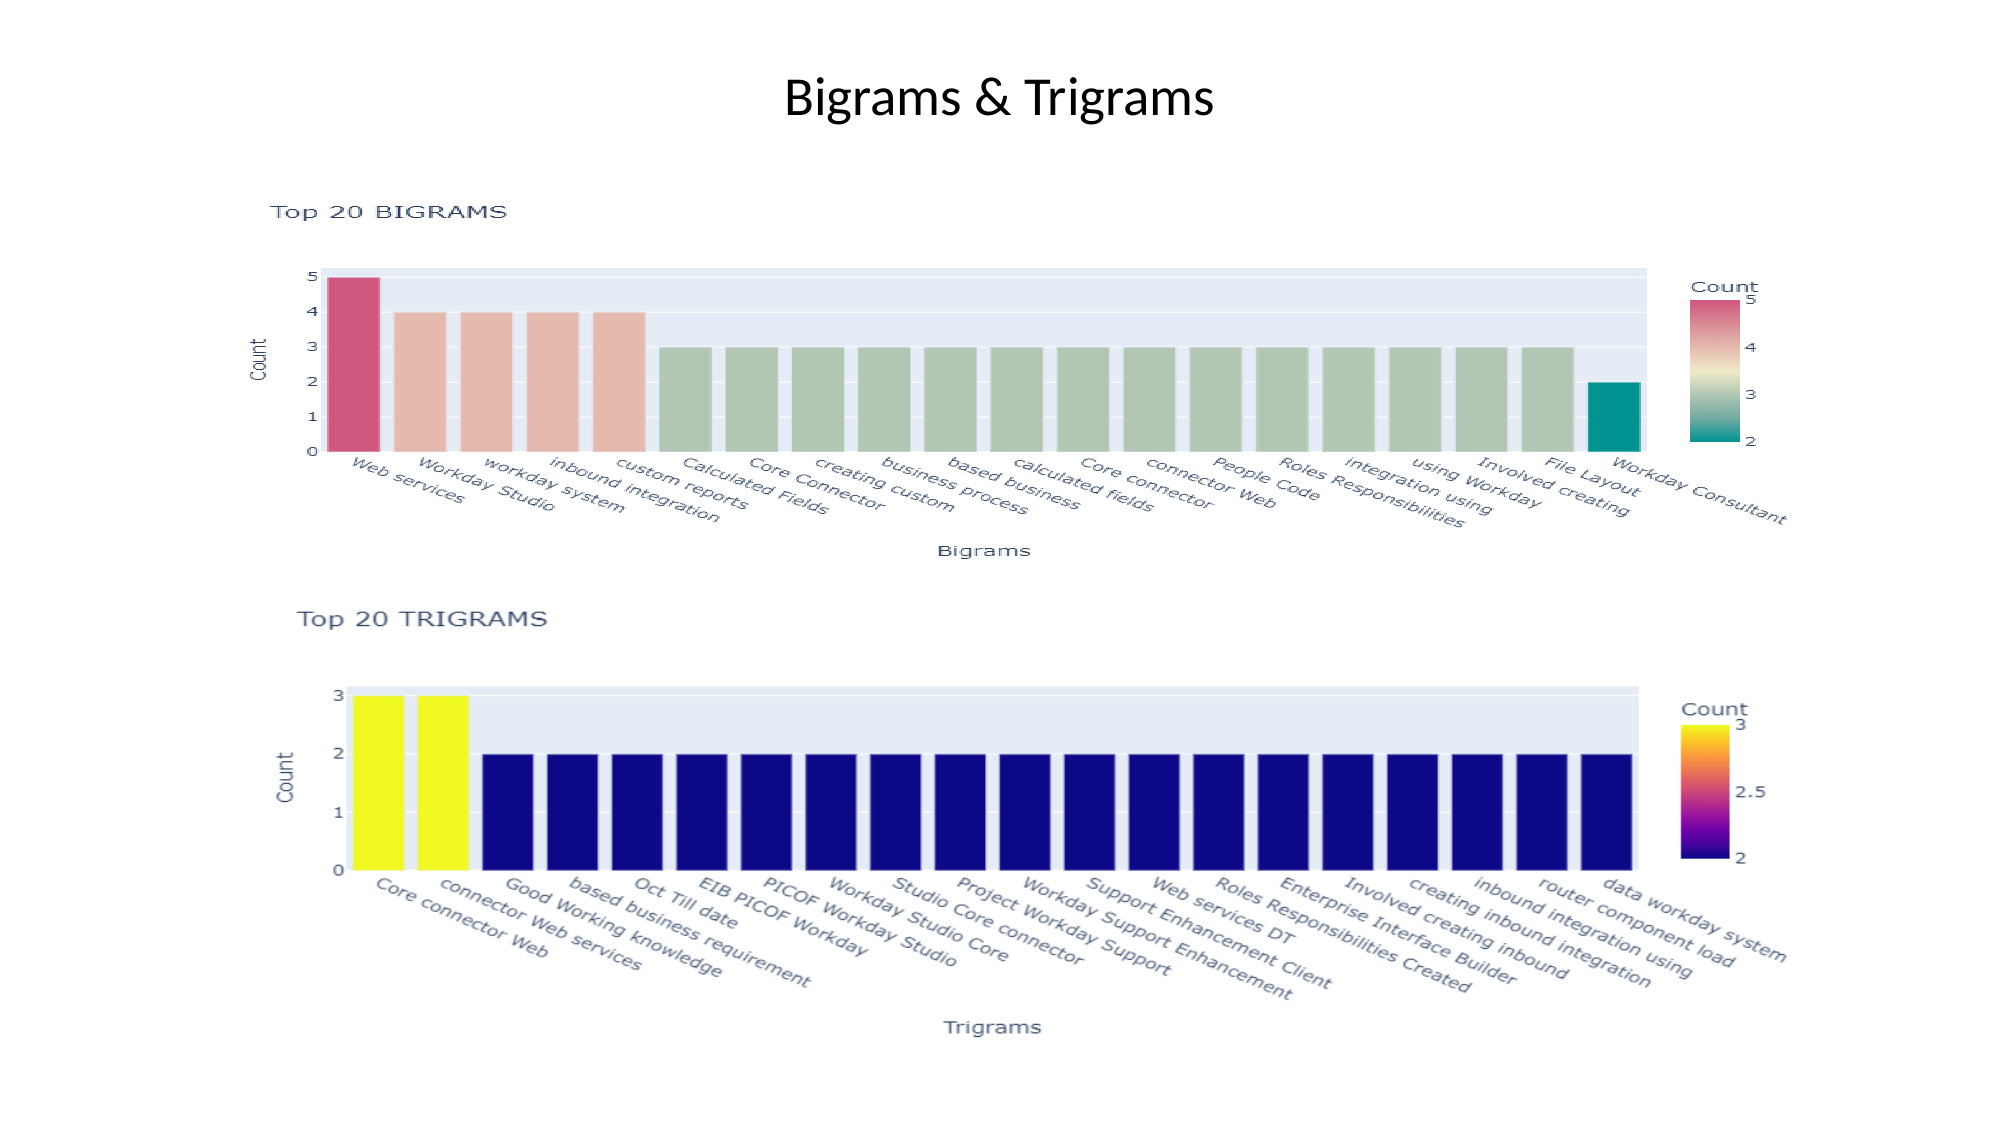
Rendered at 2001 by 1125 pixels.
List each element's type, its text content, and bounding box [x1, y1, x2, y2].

title Bigrams & Trigrams [137, 59, 1863, 203]
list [217, 566, 1812, 1048]
picture [188, 167, 1812, 567]
